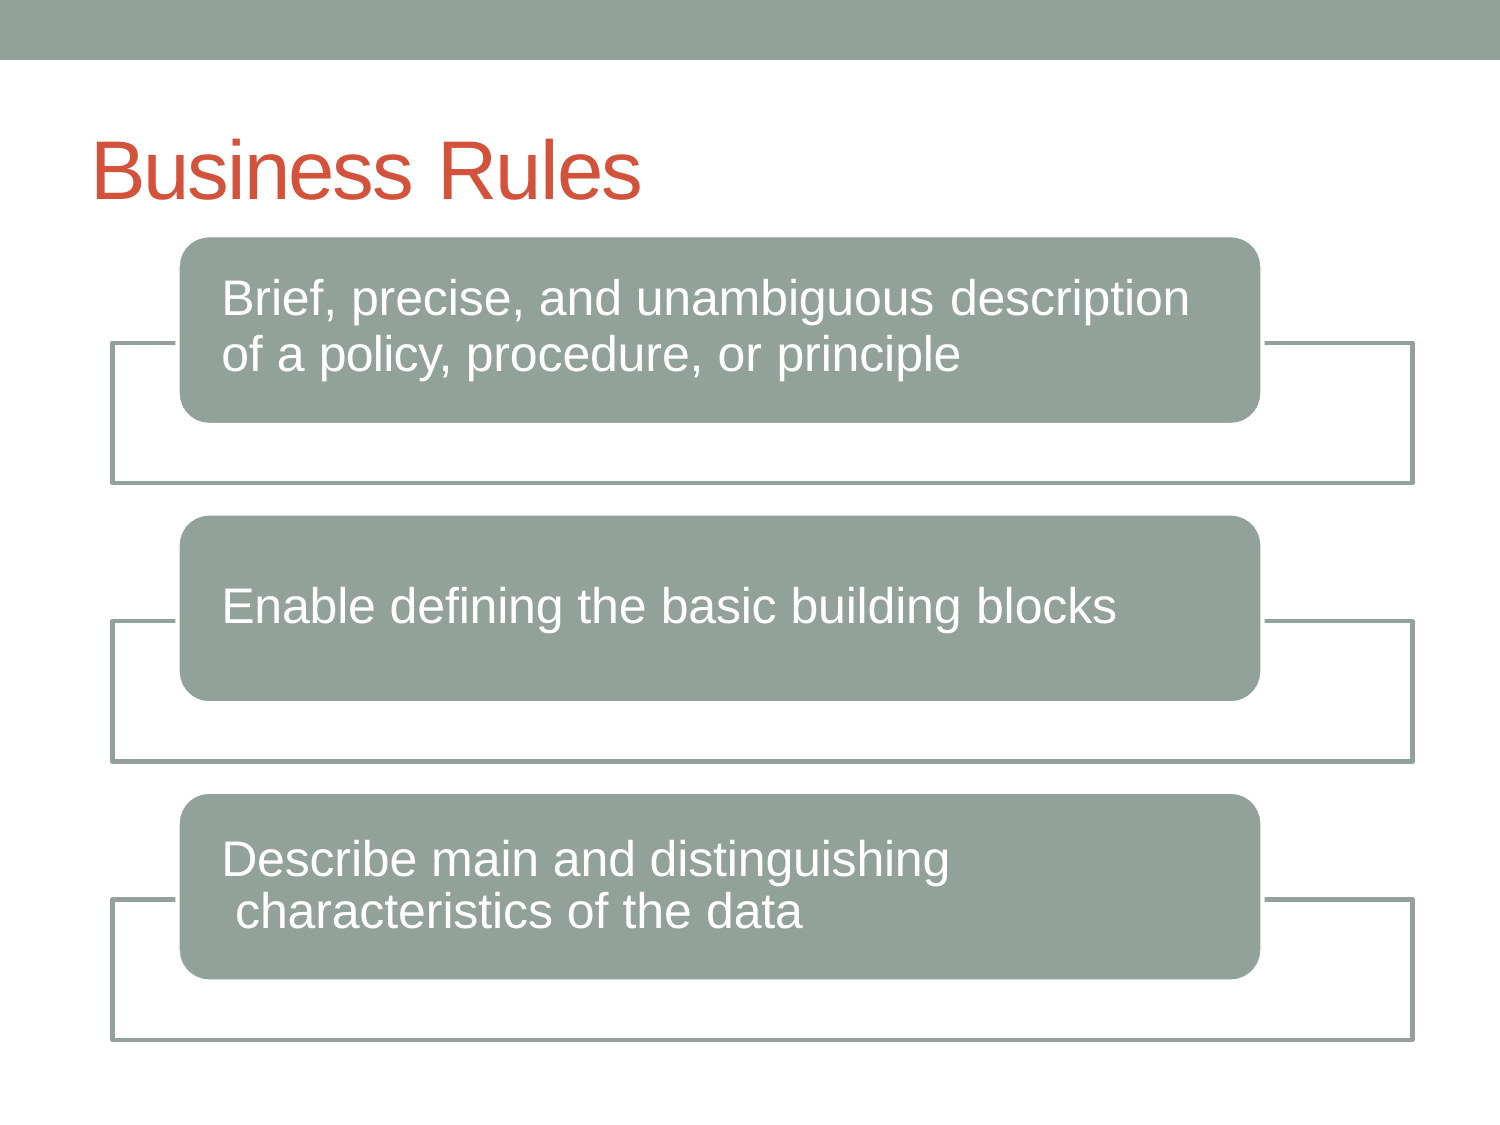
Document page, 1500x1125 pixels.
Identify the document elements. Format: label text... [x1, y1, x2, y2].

text_box Brief, precise, and unambiguous description of a policy, procedure, or principle [219, 269, 1196, 382]
title Business Rules [87, 76, 1413, 305]
text_box Enable defining the basic building blocks [219, 573, 1124, 634]
text_box [112, 342, 1413, 484]
text_box [112, 899, 1413, 1040]
text_box [112, 621, 1413, 762]
text_box [177, 235, 1263, 426]
text_box [177, 791, 1263, 982]
text_box Describe main and distinguishing characteristics of the data [219, 834, 957, 939]
text_box [177, 513, 1263, 704]
